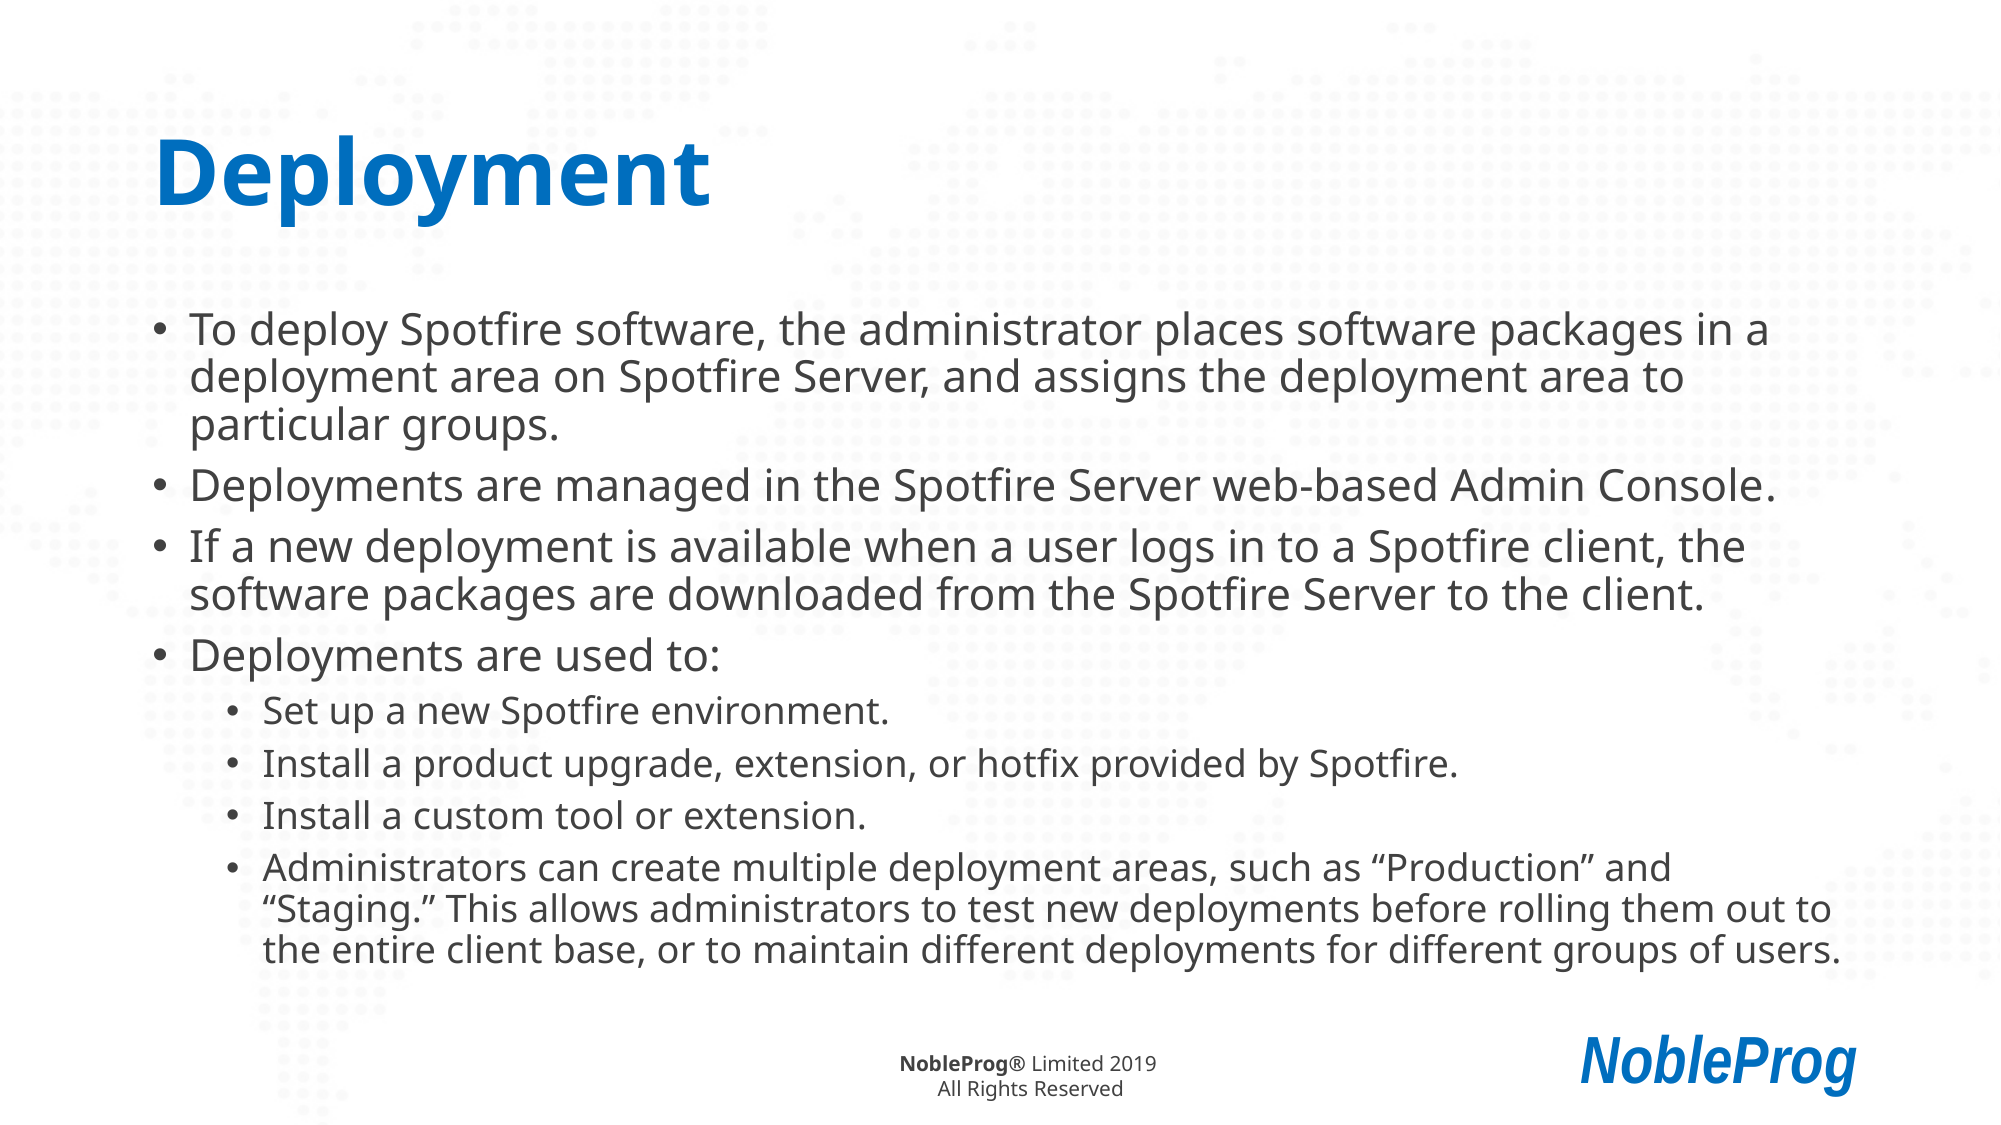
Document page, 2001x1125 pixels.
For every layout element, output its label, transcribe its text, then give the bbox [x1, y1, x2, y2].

title Deployment [137, 59, 1863, 278]
list To deploy Spotfire software, the administrator places software packages in a deployment area on Spotfire Server, and assigns the deployment area to particular groups. Deployments are managed in the Spotfire Server web-based Admin Console. If a new deployment is available when a user logs in to a Spotfire client, the software packages are downloaded from the Spotfire Server to the client. Deployments are used to: Set up a new Spotfire environment. Install a product upgrade, extension, or hotfix provided by Spotfire. Install a custom tool or extension. Administrators can create multiple deployment areas, such as “Production” and “Staging.” This allows administrators to test new deployments before rolling them out to the entire client base, or to maintain different deployments for different groups of users. [137, 299, 1863, 1014]
